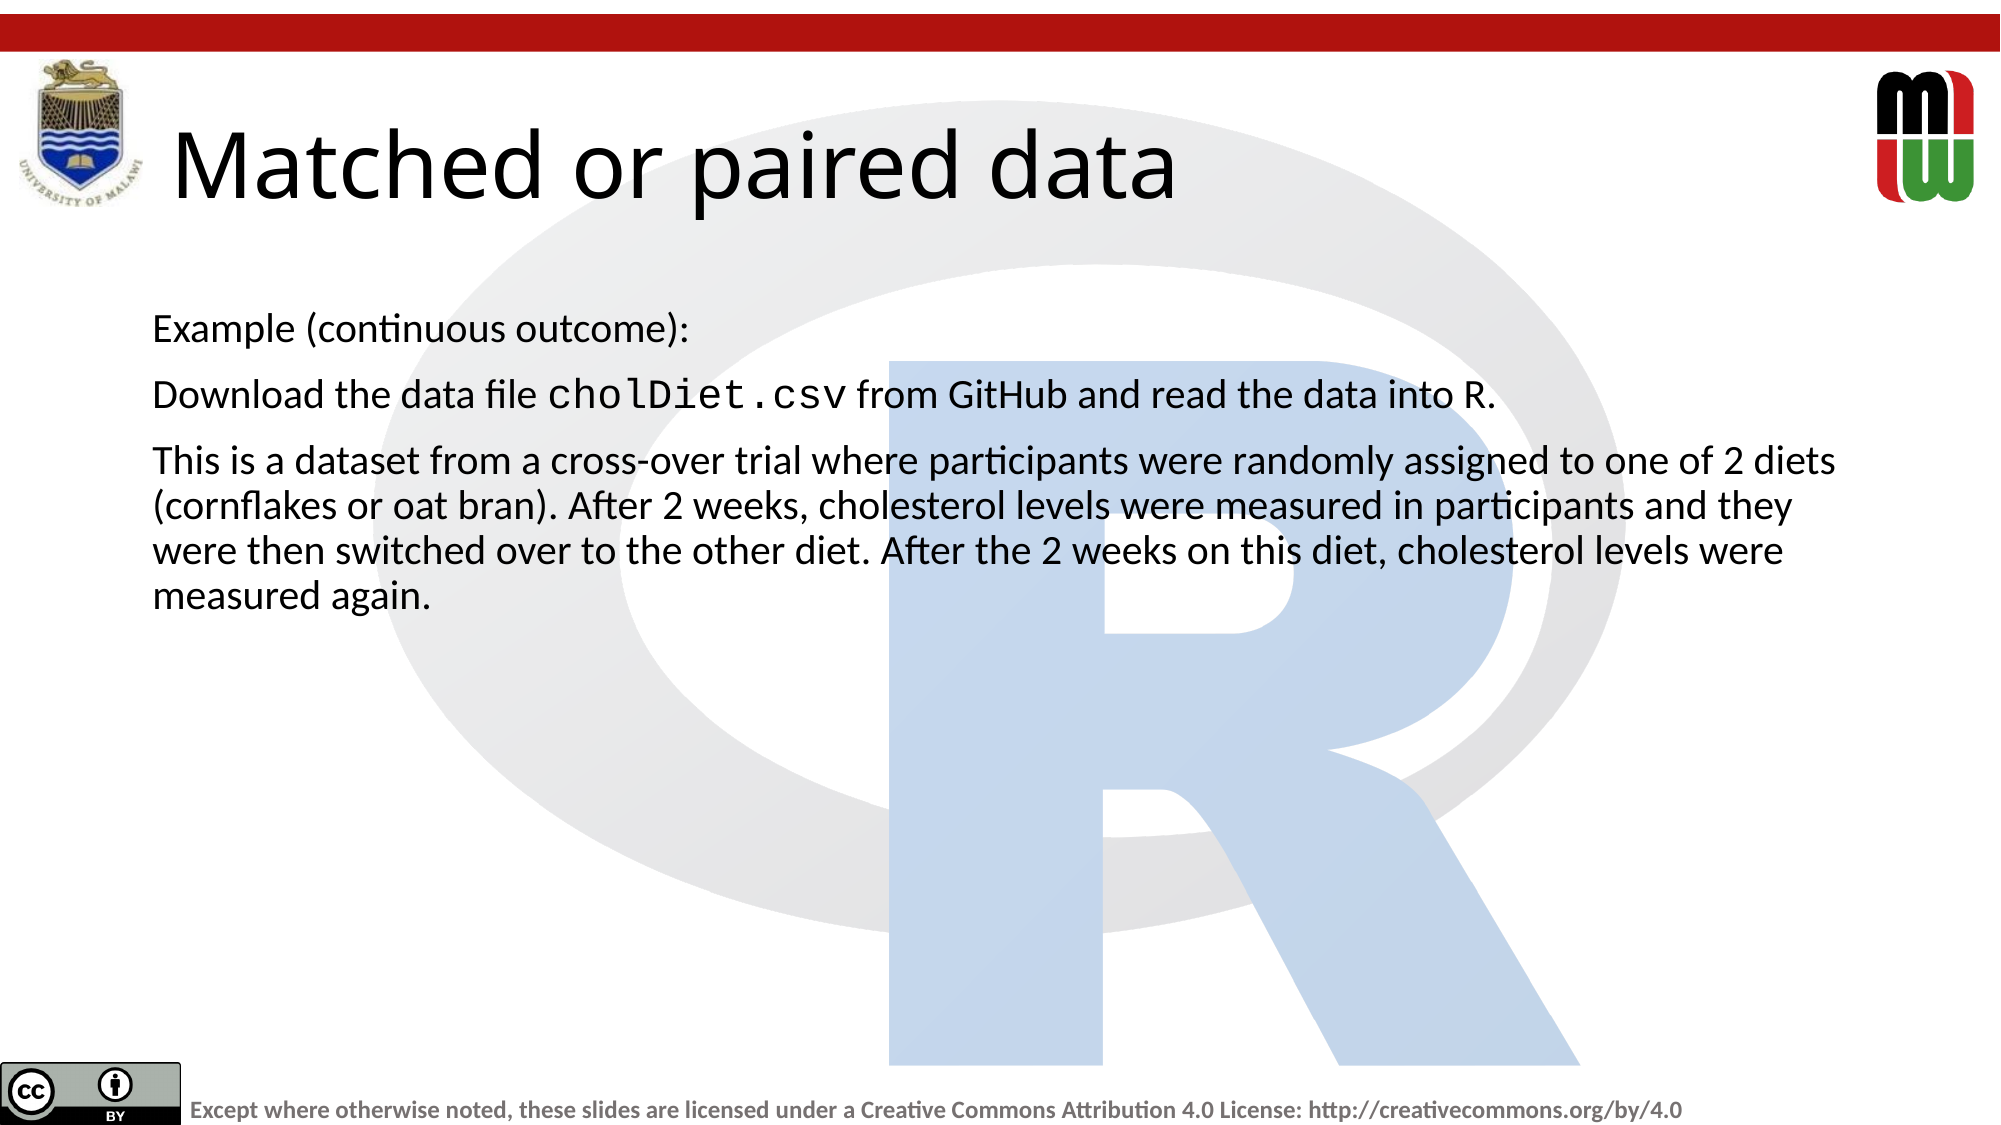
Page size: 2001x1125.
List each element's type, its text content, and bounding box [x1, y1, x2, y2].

list Example (continuous outcome): Download the data file cholDiet.csv from GitHub and read the data into R. This is a dataset from a cross-over trial where participants were randomly assigned to one of 2 diets (cornflakes or oat bran). After 2 weeks, cholesterol levels were measured in participants and they were then switched over to the other diet. After the 2 weeks on this diet, cholesterol levels were measured again. [137, 299, 1863, 1066]
title Matched or paired data [155, 59, 1851, 278]
picture [0, 1062, 181, 1125]
picture [19, 59, 143, 207]
